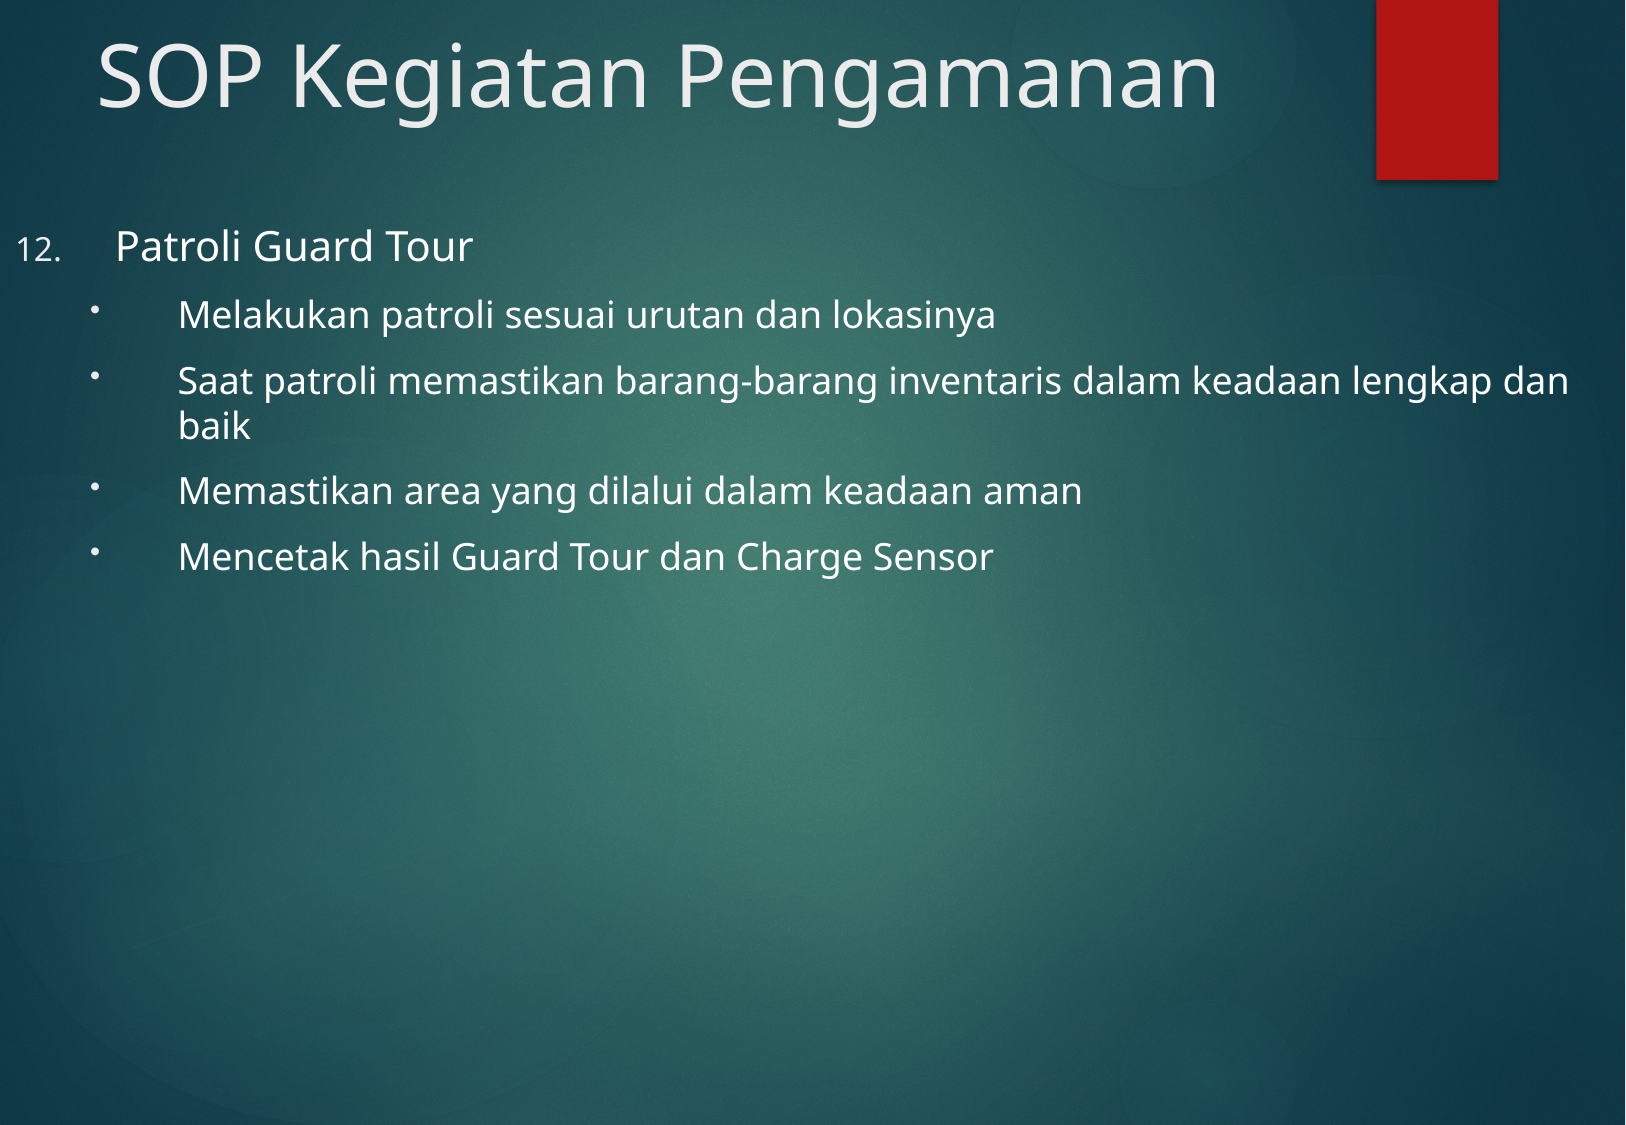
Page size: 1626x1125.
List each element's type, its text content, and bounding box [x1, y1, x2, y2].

list Patroli Guard Tour Melakukan patroli sesuai urutan dan lokasinya Saat patroli memastikan barang-barang inventaris dalam keadaan lengkap dan baik Memastikan area yang dilalui dalam keadaan aman Mencetak hasil Guard Tour dan Charge Sensor [0, 212, 1625, 1113]
title SOP Kegiatan Pengamanan [81, 12, 1544, 200]
